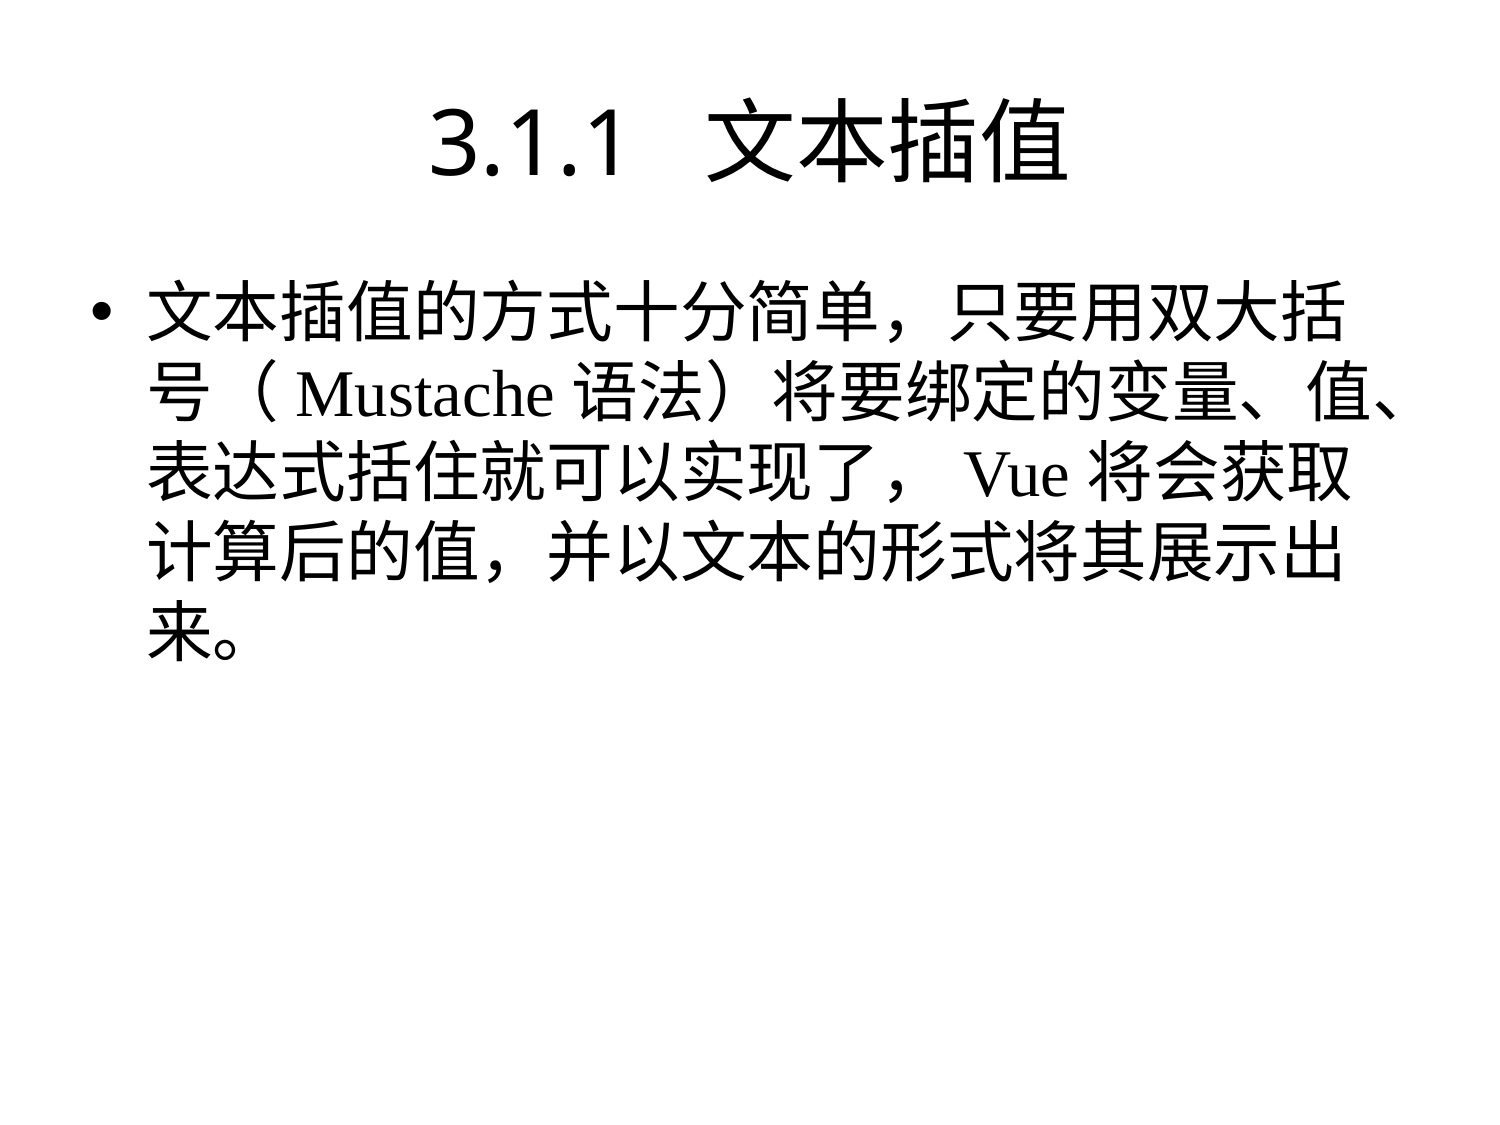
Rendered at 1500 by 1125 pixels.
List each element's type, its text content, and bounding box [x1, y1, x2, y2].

list 文本插值的方式十分简单，只要用双大括号（Mustache语法）将要绑定的变量、值、表达式括住就可以实现了，Vue将会获取计算后的值，并以文本的形式将其展示出来。 [75, 262, 1425, 1005]
title 3.1.1 文本插值 [75, 45, 1425, 233]
